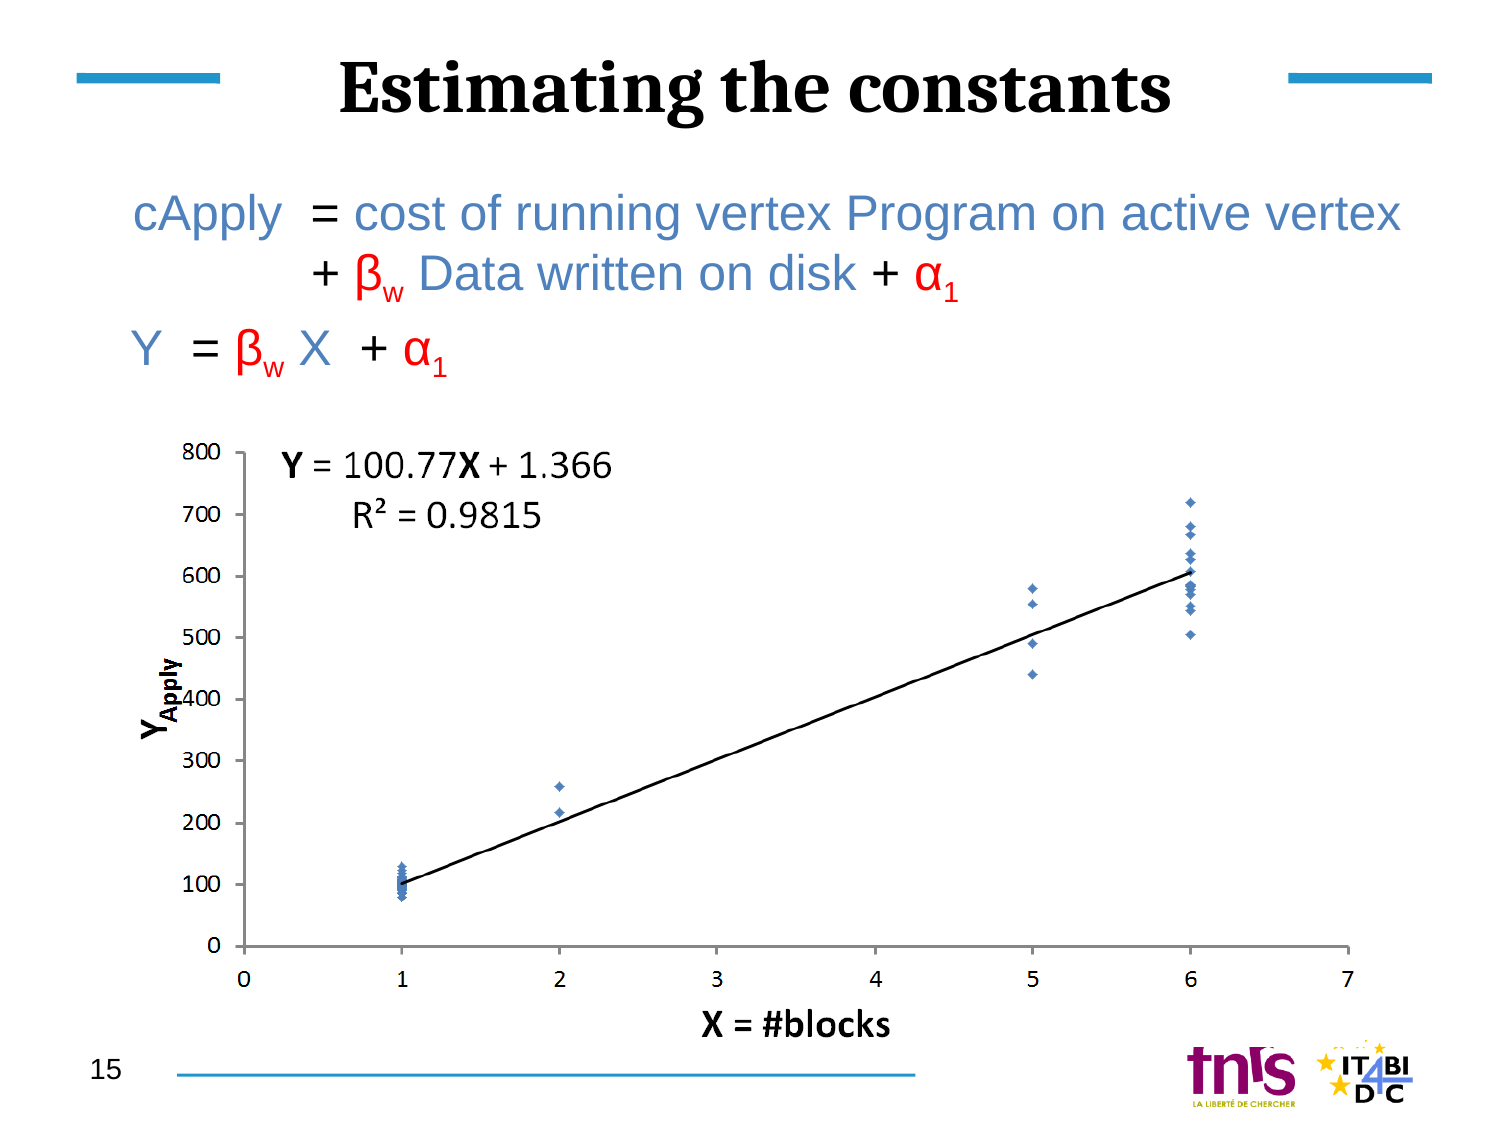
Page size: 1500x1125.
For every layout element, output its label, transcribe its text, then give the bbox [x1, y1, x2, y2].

slide_number 15 [74, 1042, 425, 1103]
text_box cApply = cost of running vertex Program on active vertex + βw Data written on disk + α1 [118, 172, 1432, 316]
title Estimating the constants [230, 20, 1282, 146]
picture [1316, 1033, 1413, 1111]
text_box Y = βw X + α1 [115, 307, 463, 391]
picture [1187, 1047, 1295, 1107]
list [135, 435, 1365, 1047]
